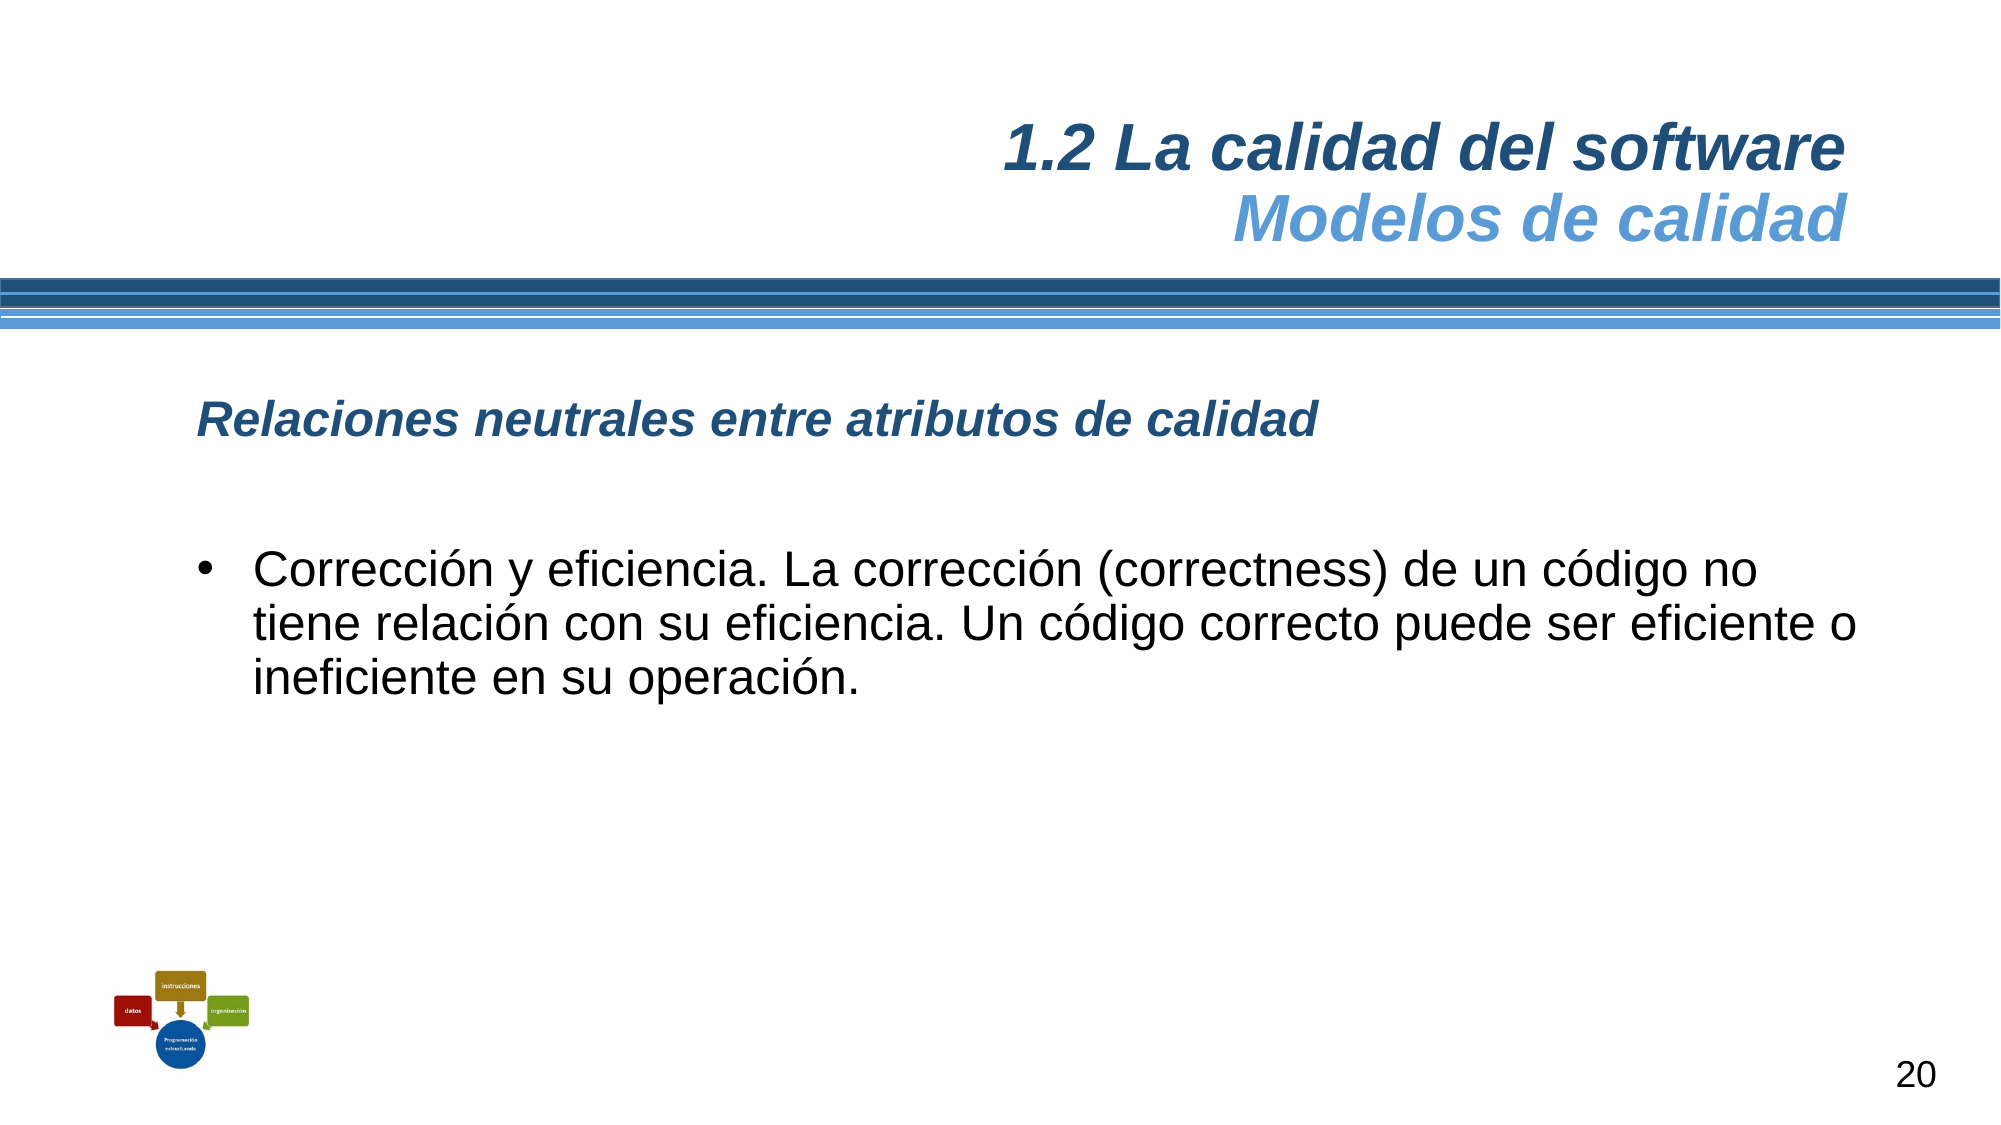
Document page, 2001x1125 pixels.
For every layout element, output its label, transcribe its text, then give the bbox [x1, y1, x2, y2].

slide_number 20 [1880, 1042, 1988, 1103]
title 1.2 La calidad del software Modelos de calidad [181, 105, 1863, 265]
list Relaciones neutrales entre atributos de calidad Corrección y eficiencia. La corrección (correctness) de un código no tiene relación con su eficiencia. Un código correcto puede ser eficiente o ineficiente en su operación. [181, 340, 1881, 1025]
picture [108, 968, 255, 1073]
